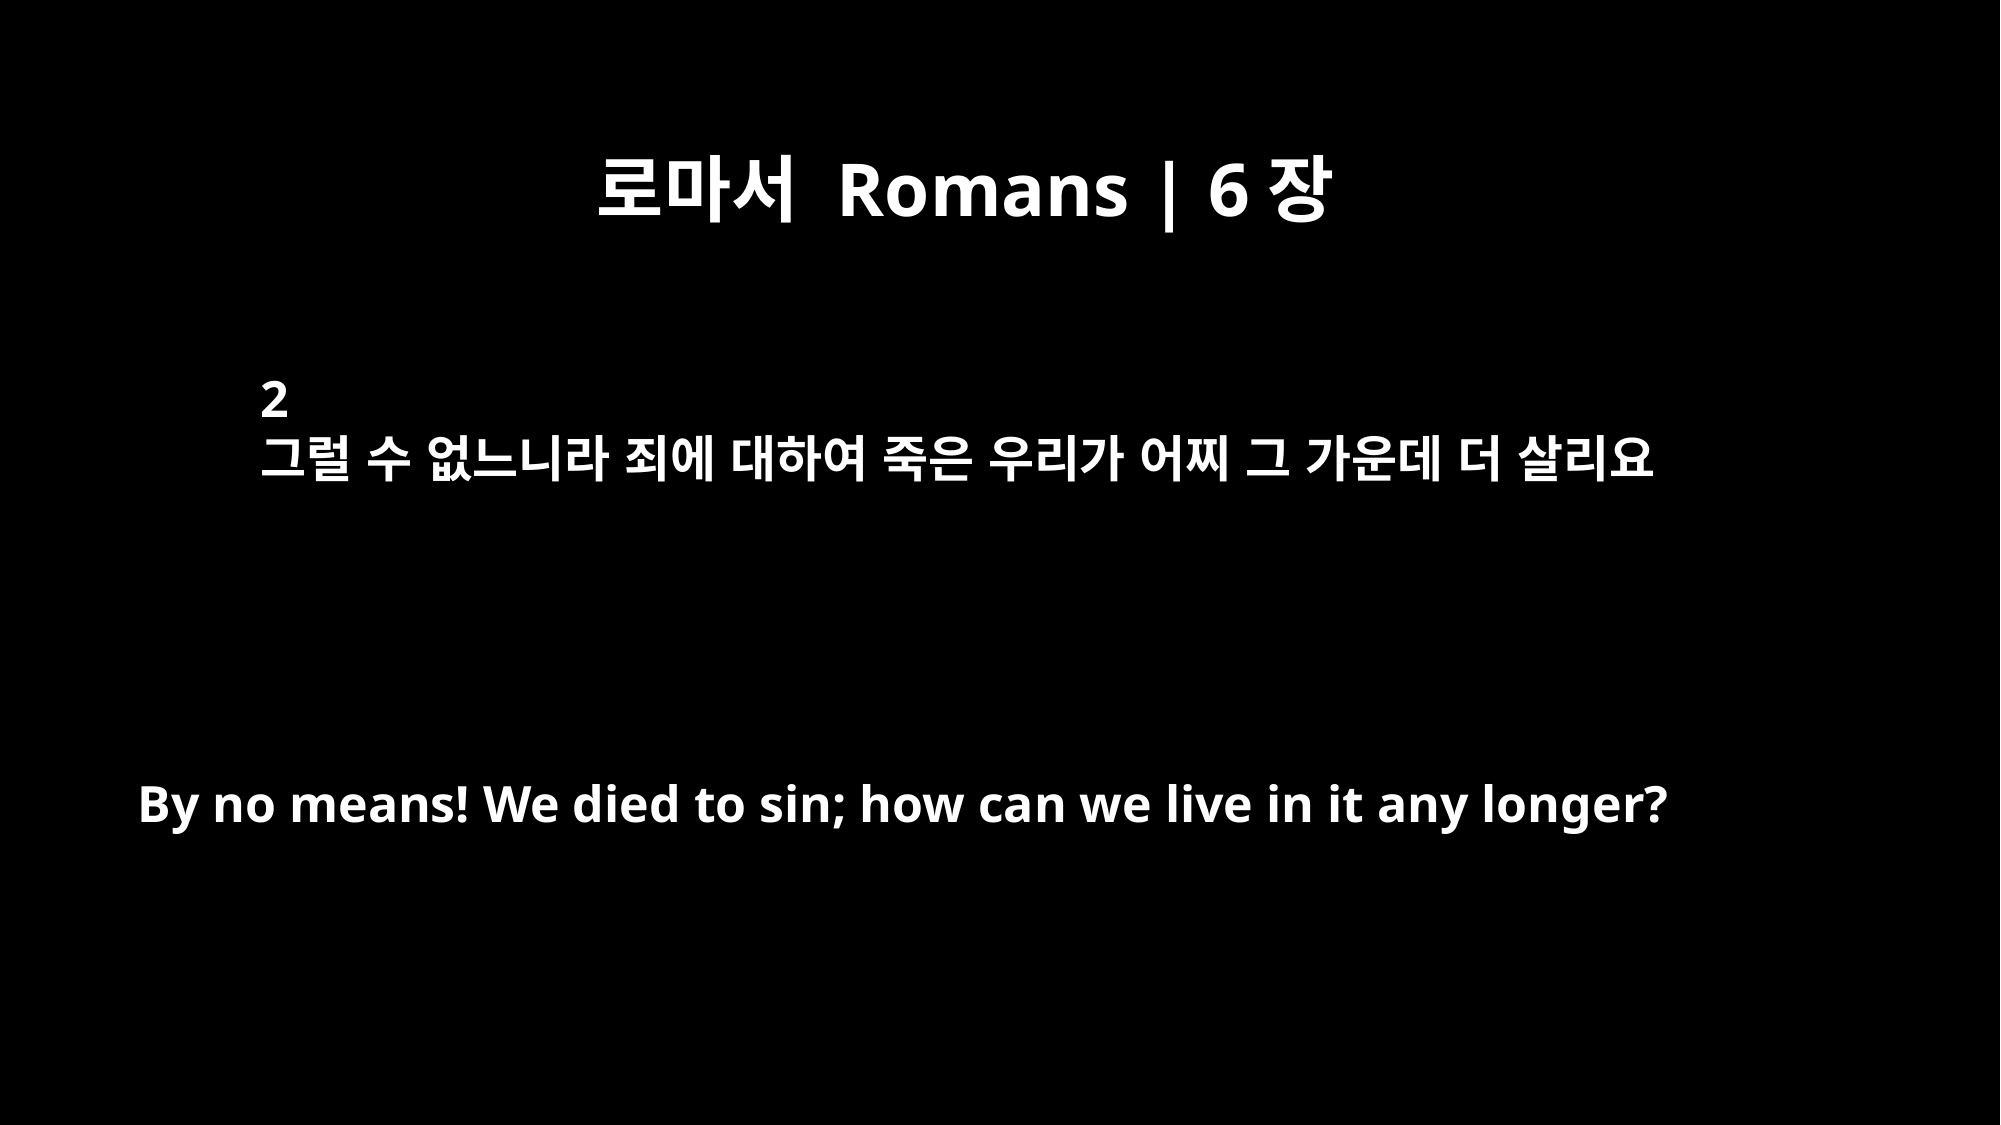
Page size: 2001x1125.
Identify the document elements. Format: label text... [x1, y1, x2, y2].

text_box 2 그럴 수 없느니라 죄에 대하여 죽은 우리가 어찌 그 가운데 더 살리요 [245, 359, 1672, 495]
text_box By no means! We died to sin; how can we live in it any longer? [123, 764, 1685, 840]
text_box 로마서 Romans | 6장 [582, 136, 1350, 239]
